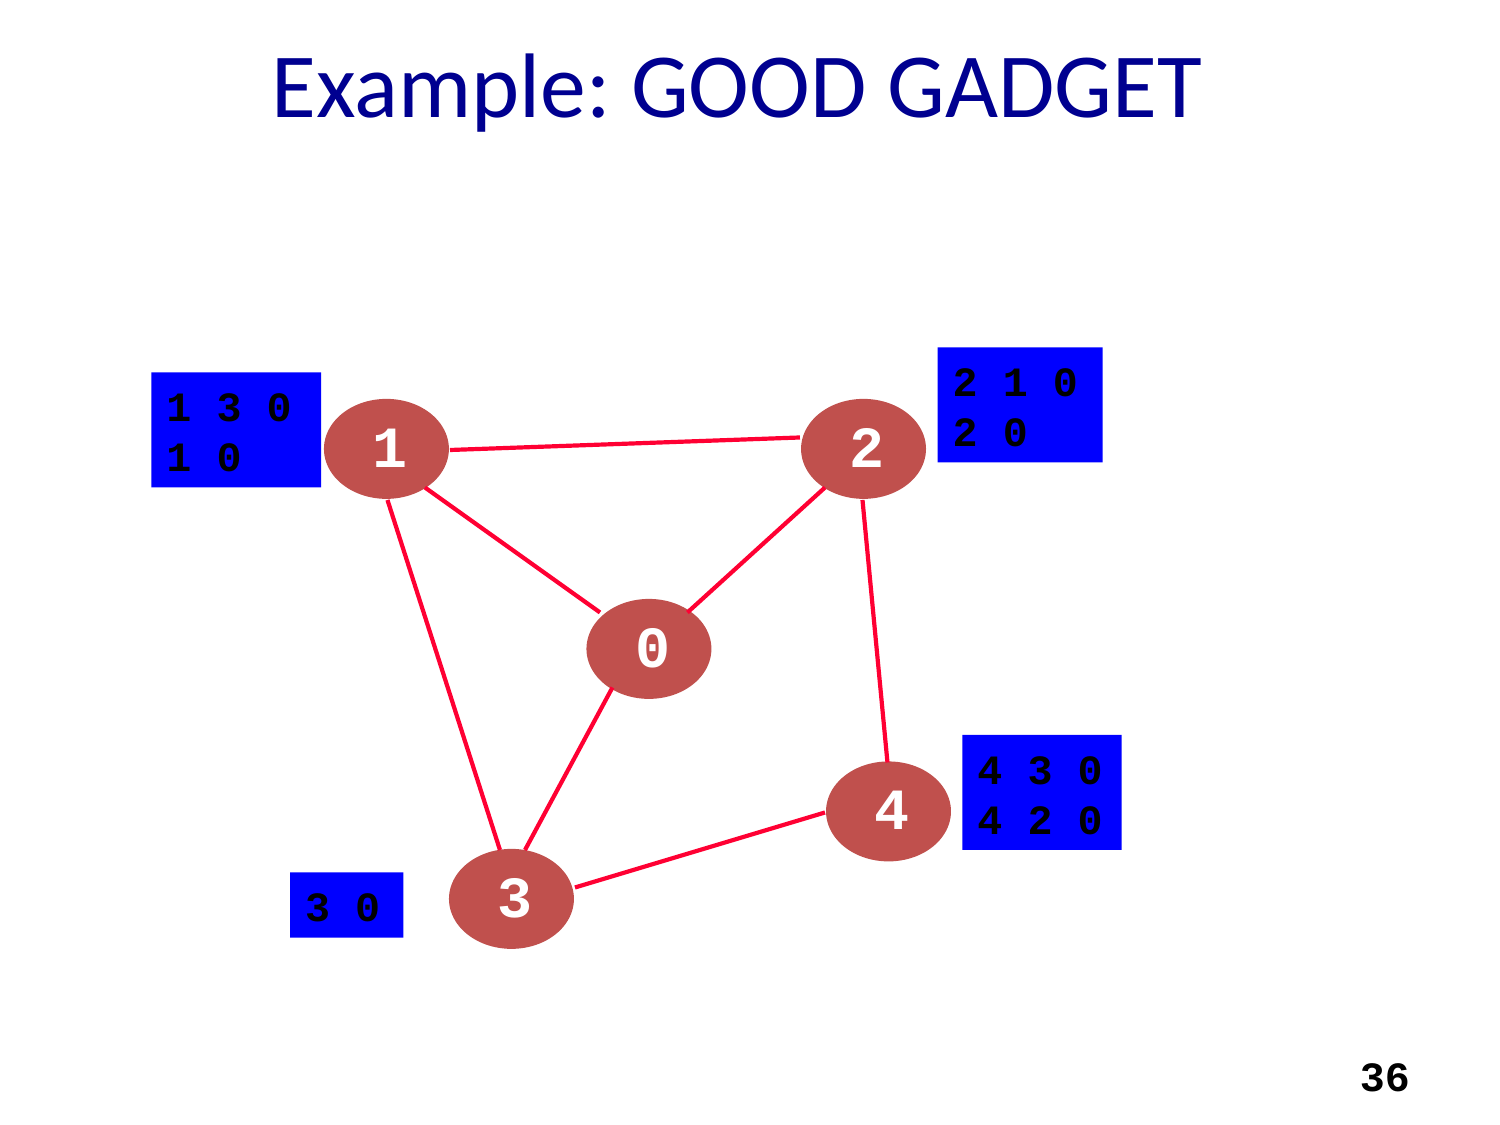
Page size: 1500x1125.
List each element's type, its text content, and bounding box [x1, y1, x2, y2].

text_box 1 3 0 1 0 [151, 372, 322, 488]
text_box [801, 399, 926, 499]
text_box 3 0 [290, 872, 404, 938]
slide_number 36 [1074, 1042, 1425, 1103]
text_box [587, 599, 711, 699]
text_box 4 3 0 4 2 0 [962, 734, 1122, 850]
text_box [826, 762, 951, 861]
text_box 2 1 0 2 0 [937, 347, 1103, 463]
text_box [449, 849, 574, 949]
title Example: GOOD GADGET [24, 50, 1450, 113]
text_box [324, 399, 449, 499]
